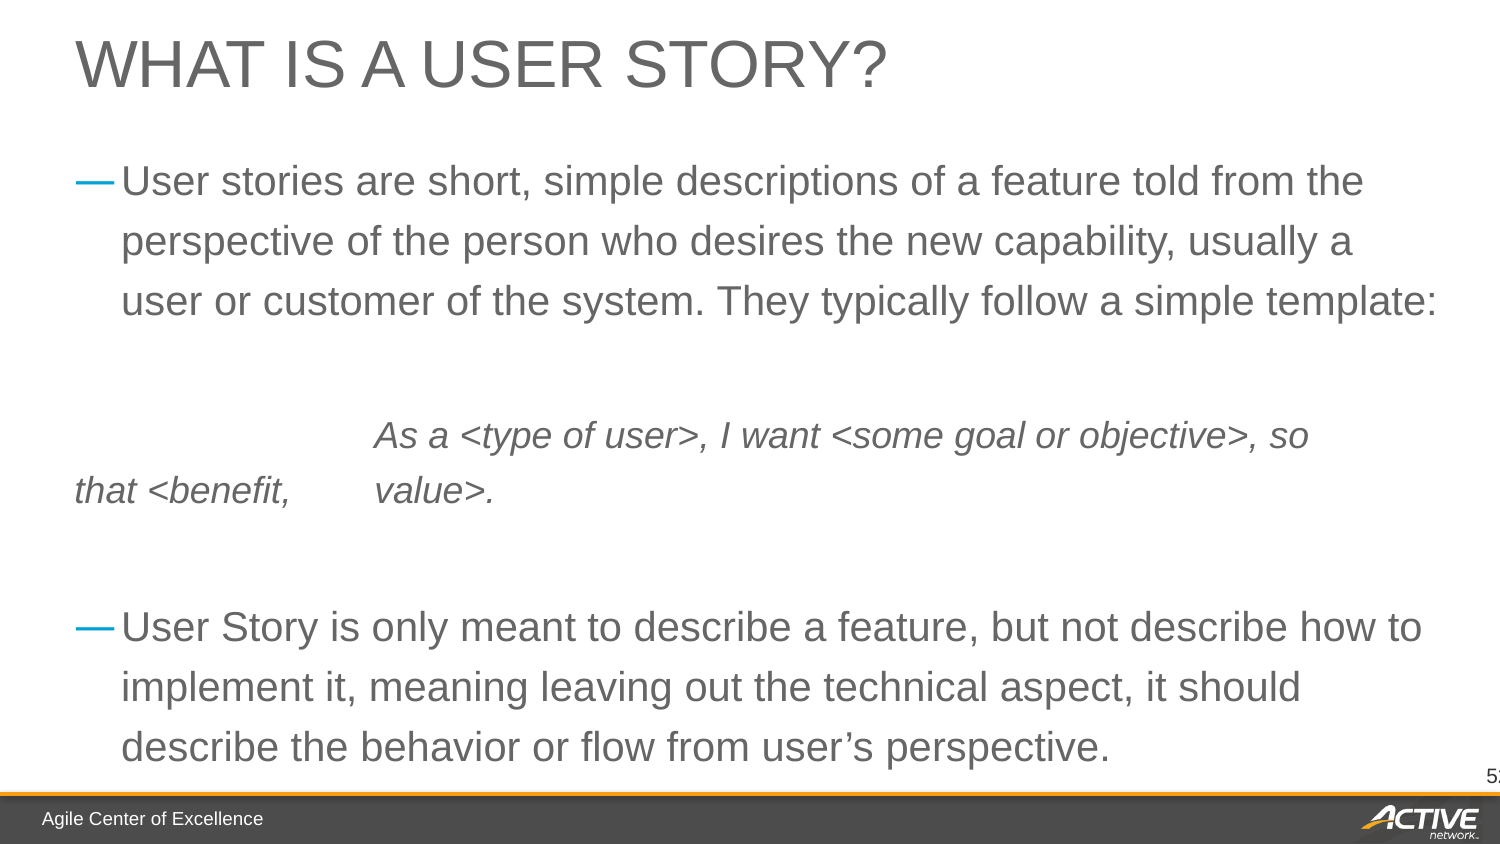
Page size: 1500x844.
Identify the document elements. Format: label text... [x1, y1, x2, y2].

picture [1361, 805, 1479, 839]
list User stories are short, simple descriptions of a feature told from the perspective of the person who desires the new capability, usually a user or customer of the system. They typically follow a simple template: As a <type of user>, I want <some goal or objective>, so that <benefit, value>. User Story is only meant to describe a feature, but not describe how to implement it, meaning leaving out the technical aspect, it should describe the behavior or flow from user’s perspective. [59, 136, 1455, 778]
title What is a user story? [0, 10, 1458, 112]
